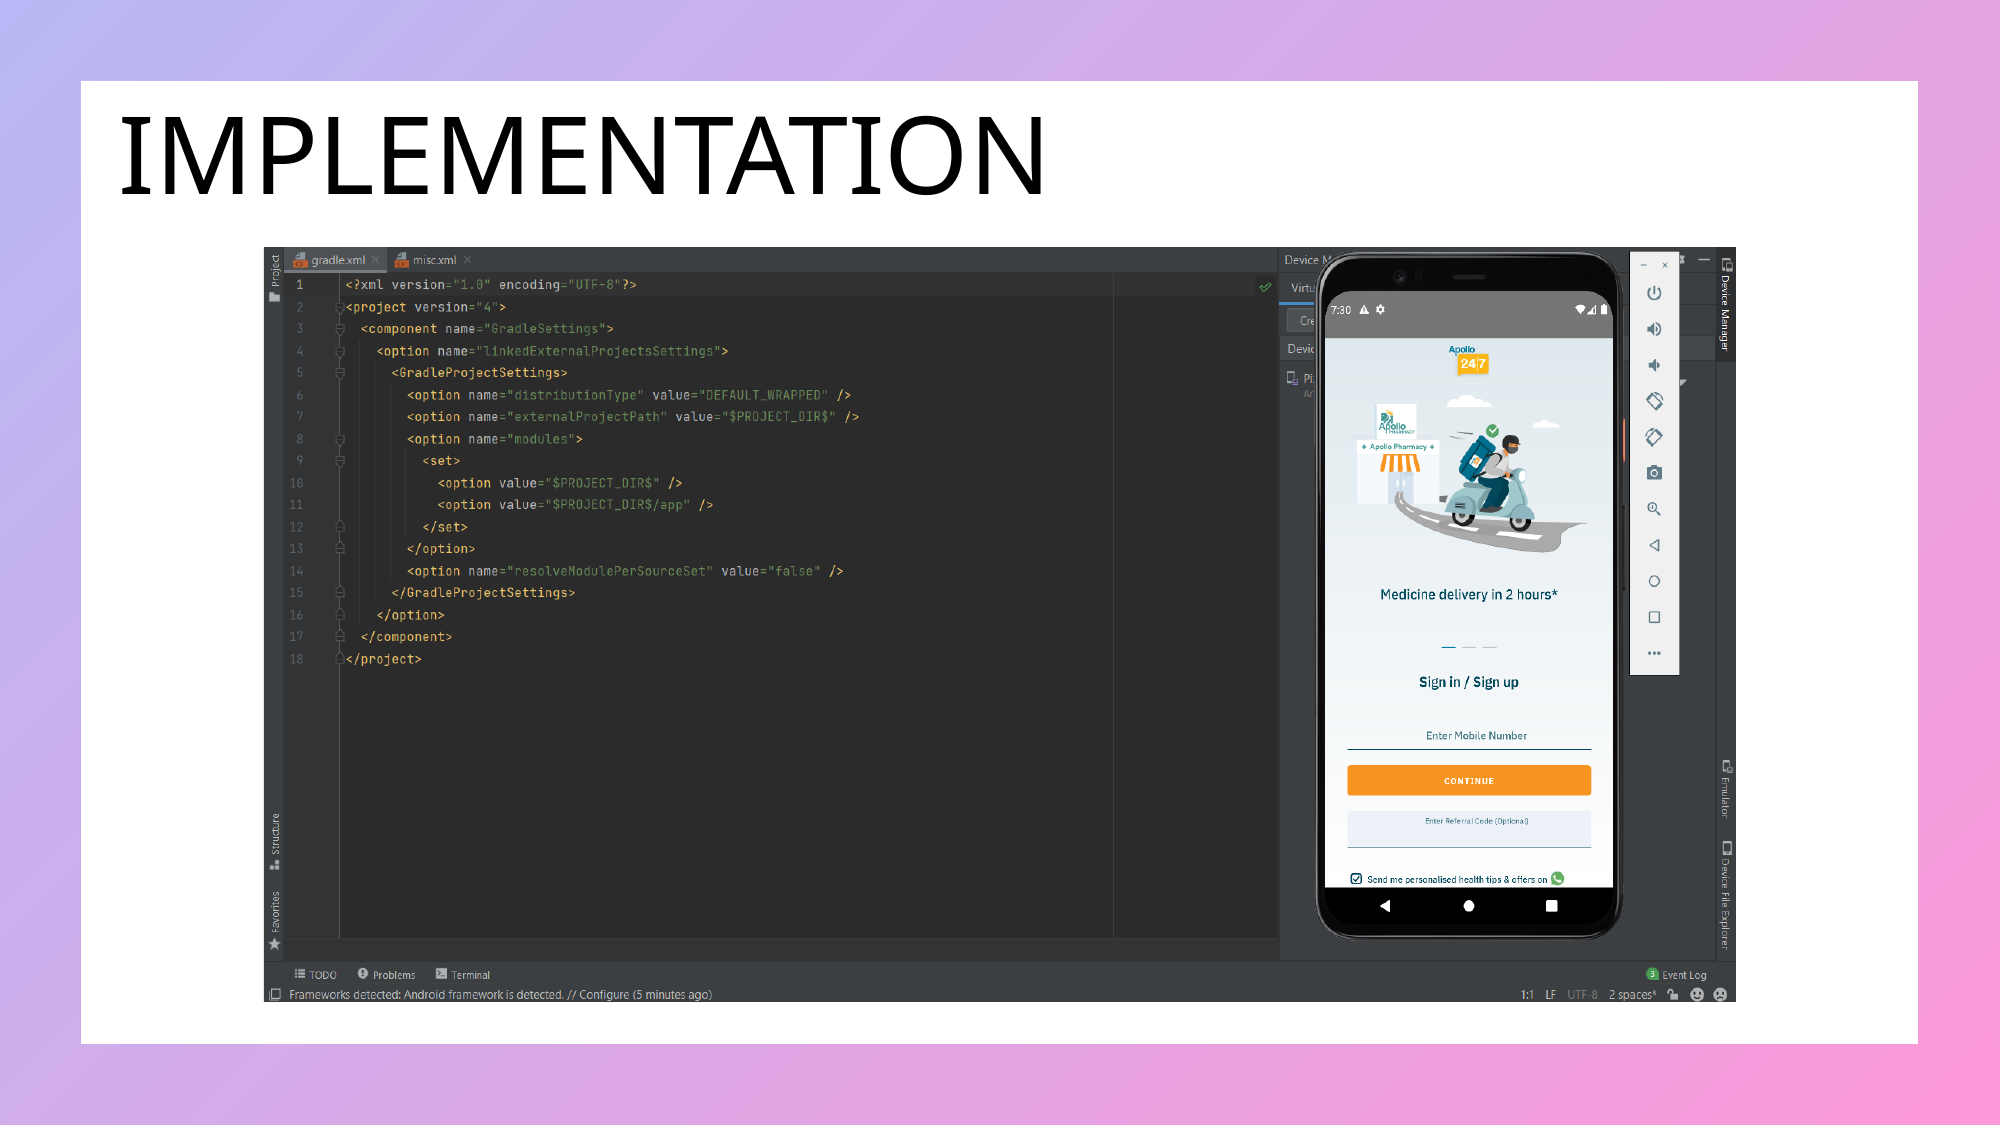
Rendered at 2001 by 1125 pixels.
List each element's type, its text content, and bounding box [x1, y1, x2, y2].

picture [263, 247, 1737, 1002]
title IMPLEMENTATION [52, 92, 1118, 225]
